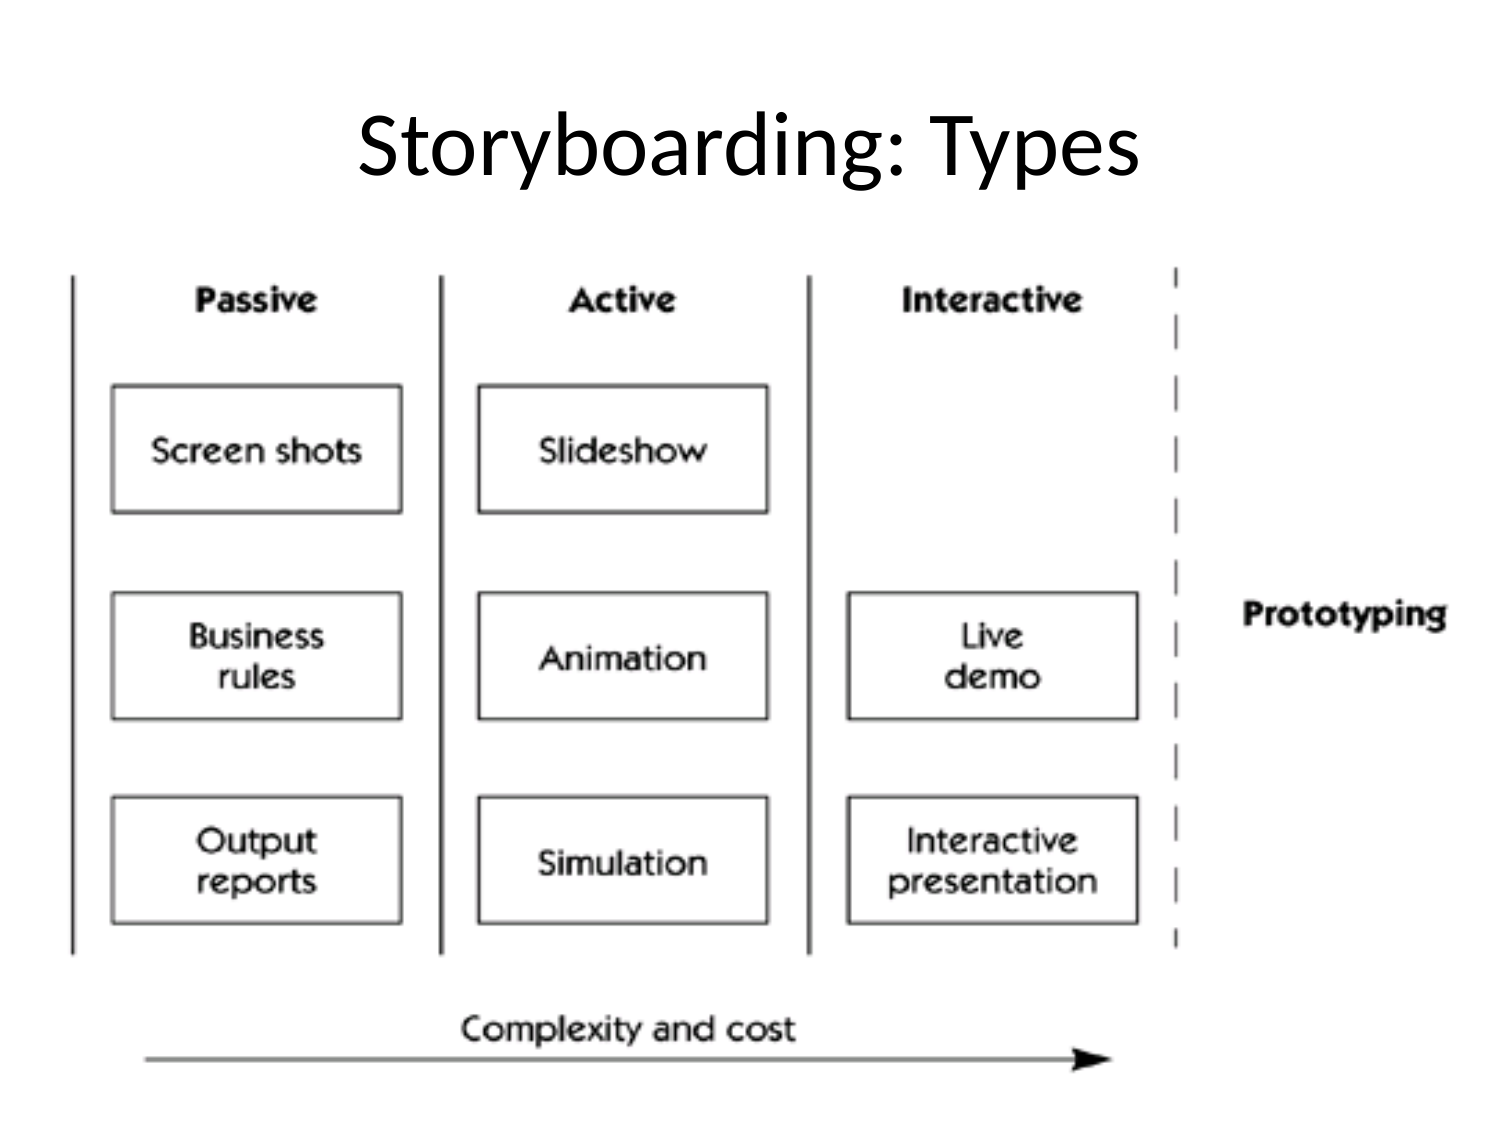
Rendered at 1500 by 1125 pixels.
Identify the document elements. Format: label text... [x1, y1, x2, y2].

picture [49, 255, 1463, 1084]
title Storyboarding: Types [75, 45, 1425, 233]
